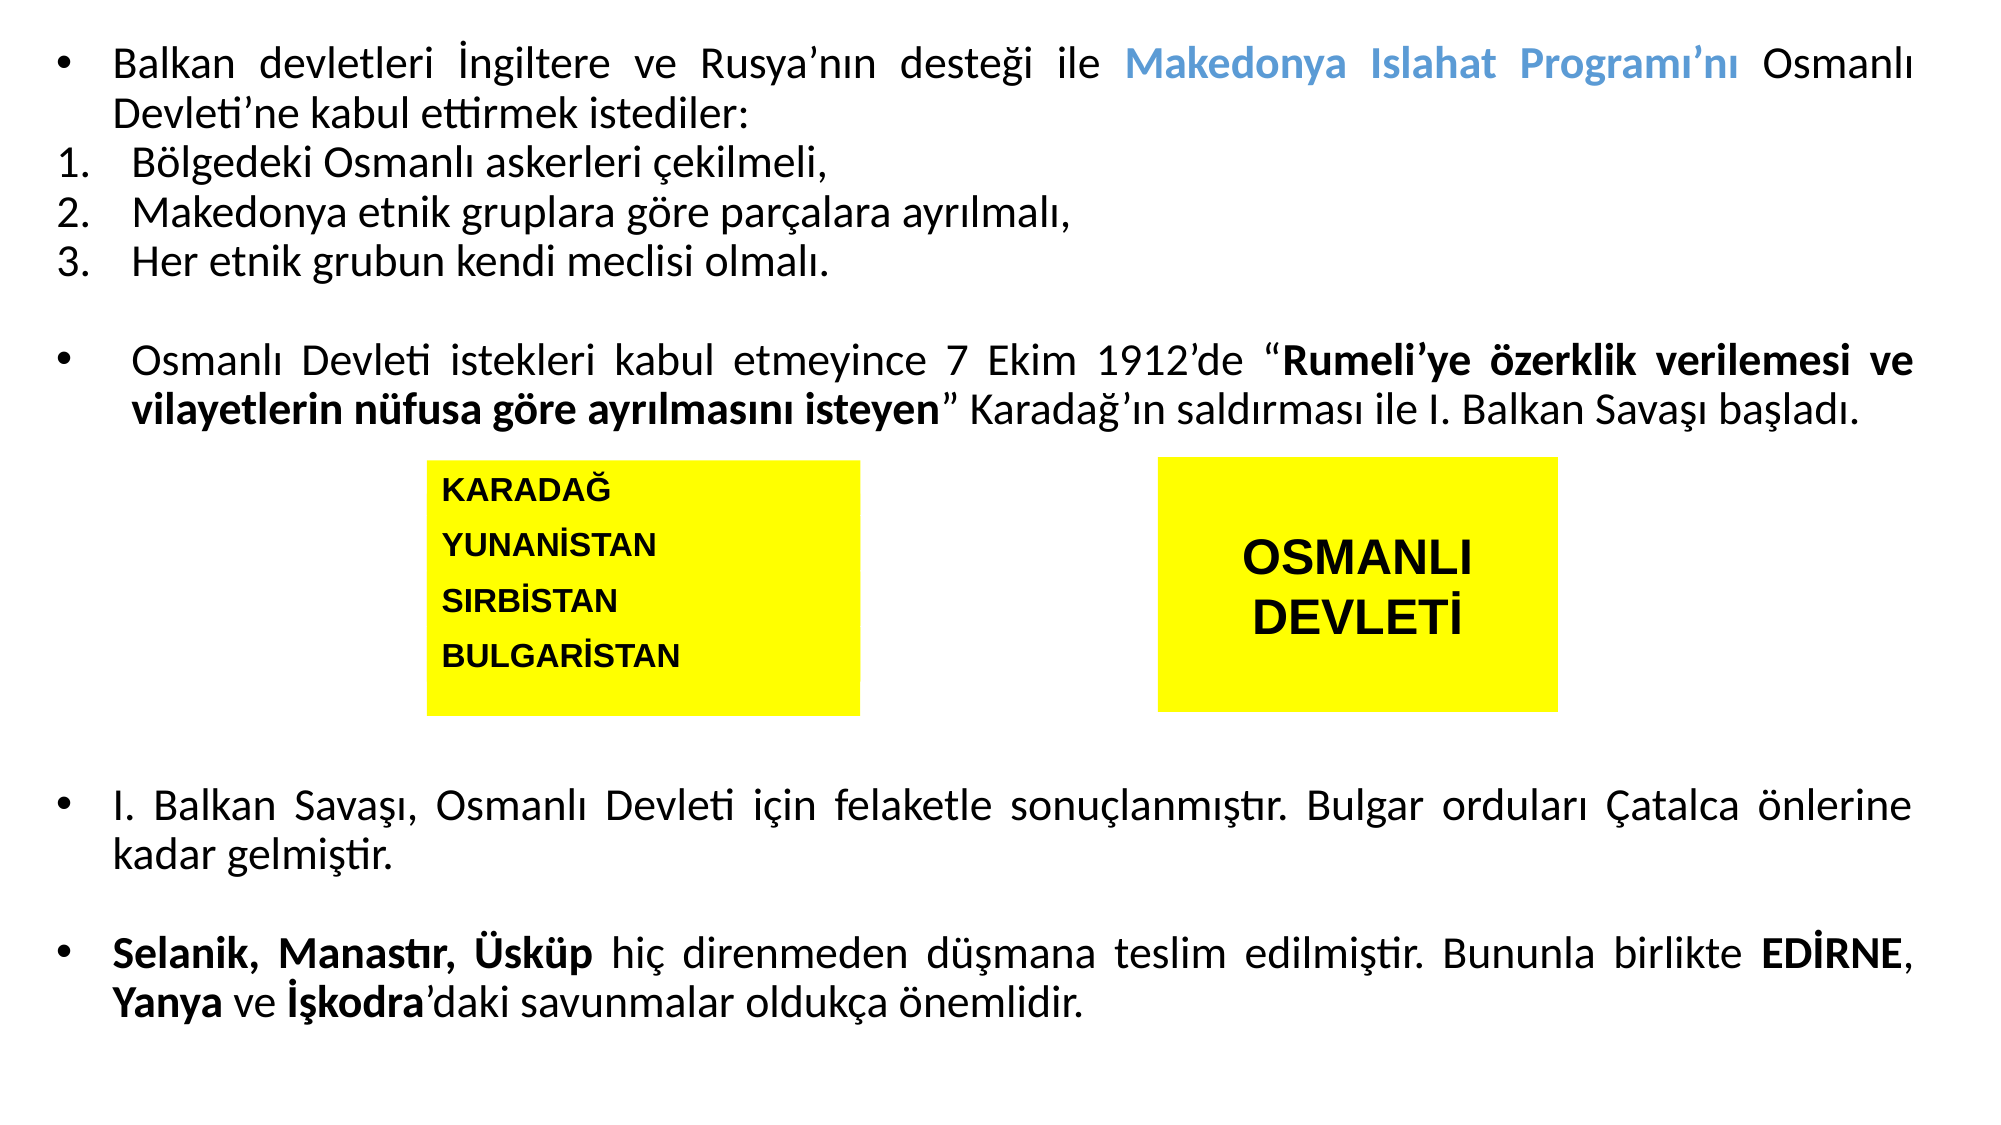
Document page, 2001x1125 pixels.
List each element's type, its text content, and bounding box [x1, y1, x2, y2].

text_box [426, 459, 861, 716]
text_box OSMANLI DEVLETİ [1157, 457, 1558, 712]
text_box Balkan devletleri İngiltere ve Rusya’nın desteği ile Makedonya Islahat Programı’nı Osmanlı Devleti’ne kabul ettirmek istediler: Bölgedeki Osmanlı askerleri çekilmeli, Makedonya etnik gruplara göre parçalara ayrılmalı, Her etnik grubun kendi meclisi olmalı. Osmanlı Devleti istekleri kabul etmeyince 7 Ekim 1912’de “Rumeli’ye özerklik verilemesi ve vilayetlerin nüfusa göre ayrılmasını isteyen” Karadağ’ın saldırması ile I. Balkan Savaşı başladı. I. Balkan Savaşı, Osmanlı Devleti için felaketle sonuçlanmıştır. Bulgar orduları Çatalca önlerine kadar gelmiştir. Selanik, Manastır, Üsküp hiç direnmeden düşmana teslim edilmiştir. Bununla birlikte EDİRNE, Yanya ve İşkodra’daki savunmalar oldukça önemlidir. [41, 31, 1930, 1045]
text_box [163, 186, 1967, 868]
